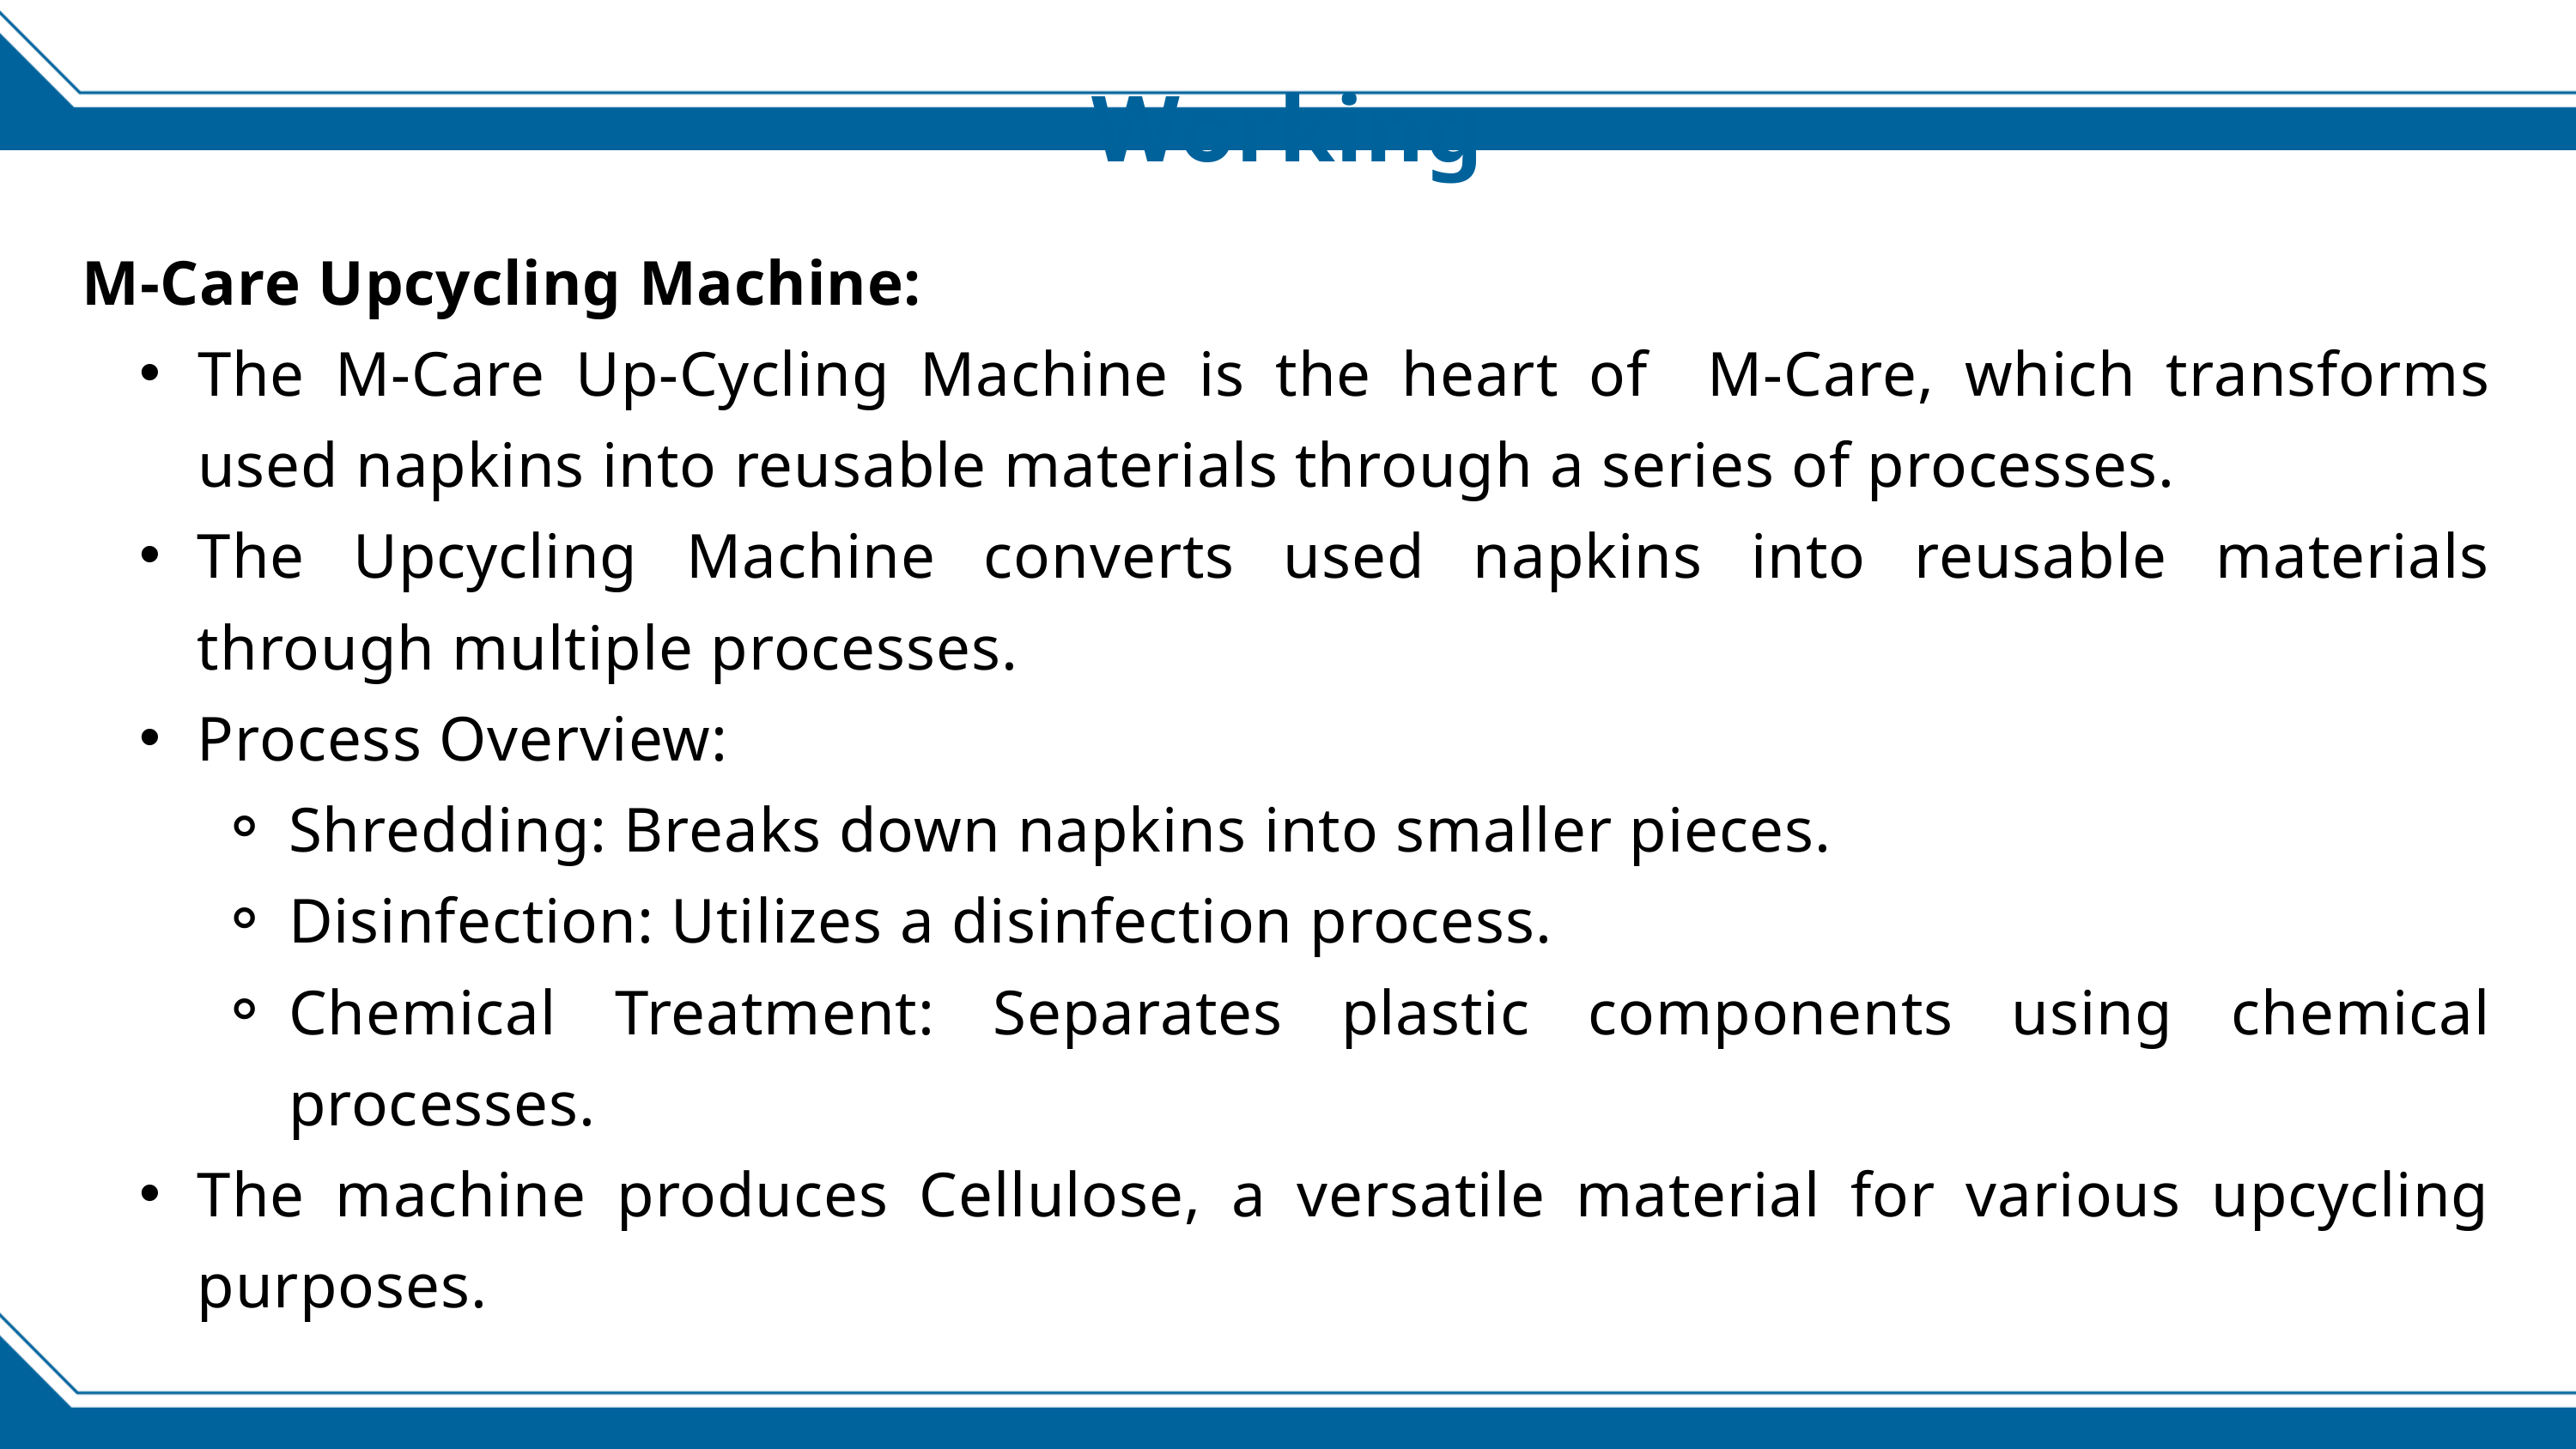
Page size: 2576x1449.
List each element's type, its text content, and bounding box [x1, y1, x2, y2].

text_box [0, 0, 2576, 150]
text_box Working [75, 82, 2501, 181]
text_box M-Care Upcycling Machine: The M-Care Up-Cycling Machine is the heart of M-Care, which transforms used napkins into reusable materials through a series of processes. The Upcycling Machine converts used napkins into reusable materials through multiple processes. Process Overview: Shredding: Breaks down napkins into smaller pieces. Disinfection: Utilizes a disinfection process. Chemical Treatment: Separates plastic components using chemical processes. The machine produces Cellulose, a versatile material for various upcycling purposes. [82, 226, 2496, 1412]
text_box [0, 1300, 2576, 1449]
